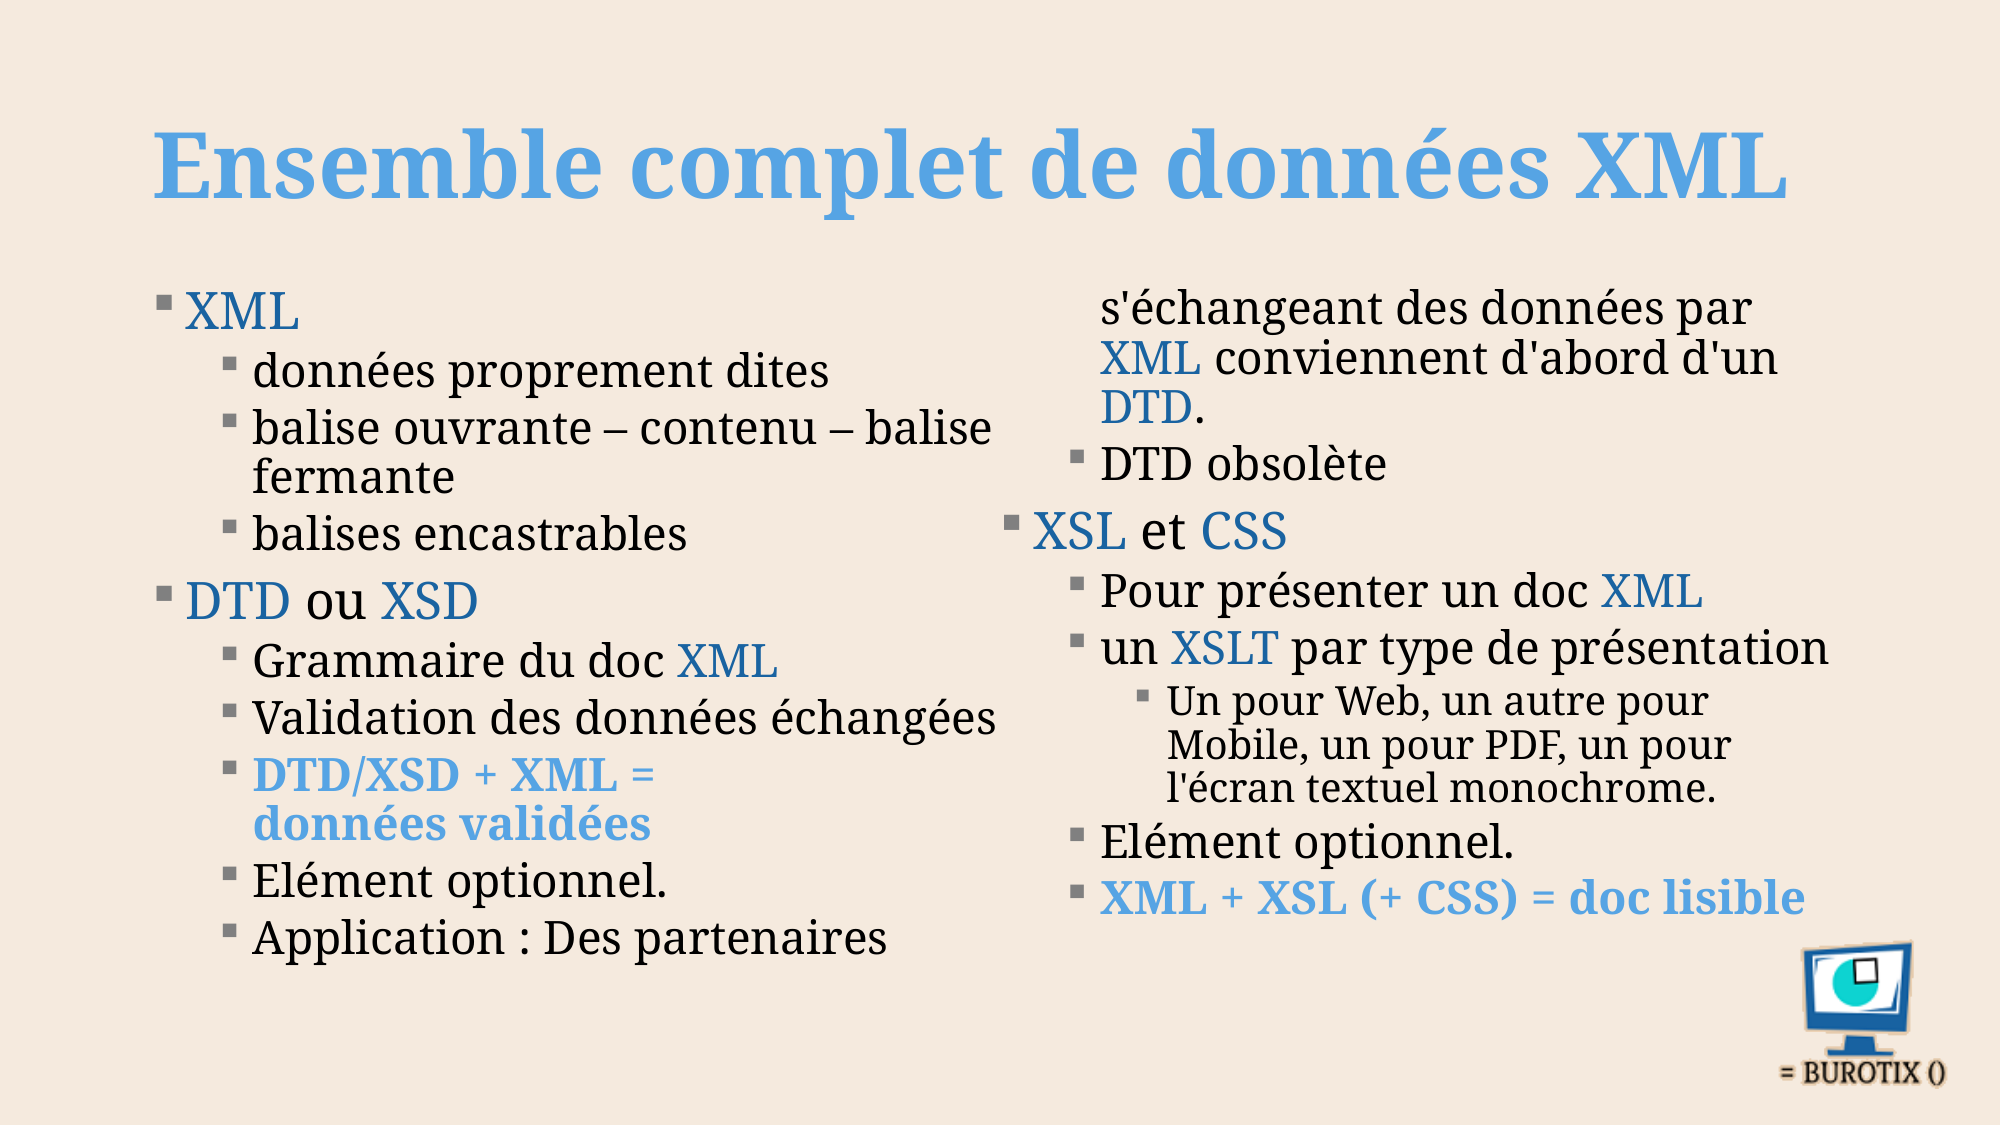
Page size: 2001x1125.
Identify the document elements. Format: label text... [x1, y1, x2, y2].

picture [1776, 938, 1949, 1089]
title Ensemble complet de données XML [137, 59, 1863, 277]
list XML données proprement dites balise ouvrante – contenu – balise fermante balises encastrables DTD ou XSD Grammaire du doc XML Validation des données échangées DTD/XSD + XML = données validées Elément optionnel. Application : Des partenaires s'échangeant des données par XML conviennent d'abord d'un DTD. DTD obsolète XSL et CSS Pour présenter un doc XML un XSLT par type de présentation Un pour Web, un autre pour Mobile, un pour PDF, un pour l'écran textuel monochrome. Elément optionnel. XML + XSL (+ CSS) = doc lisible [137, 277, 1863, 1014]
